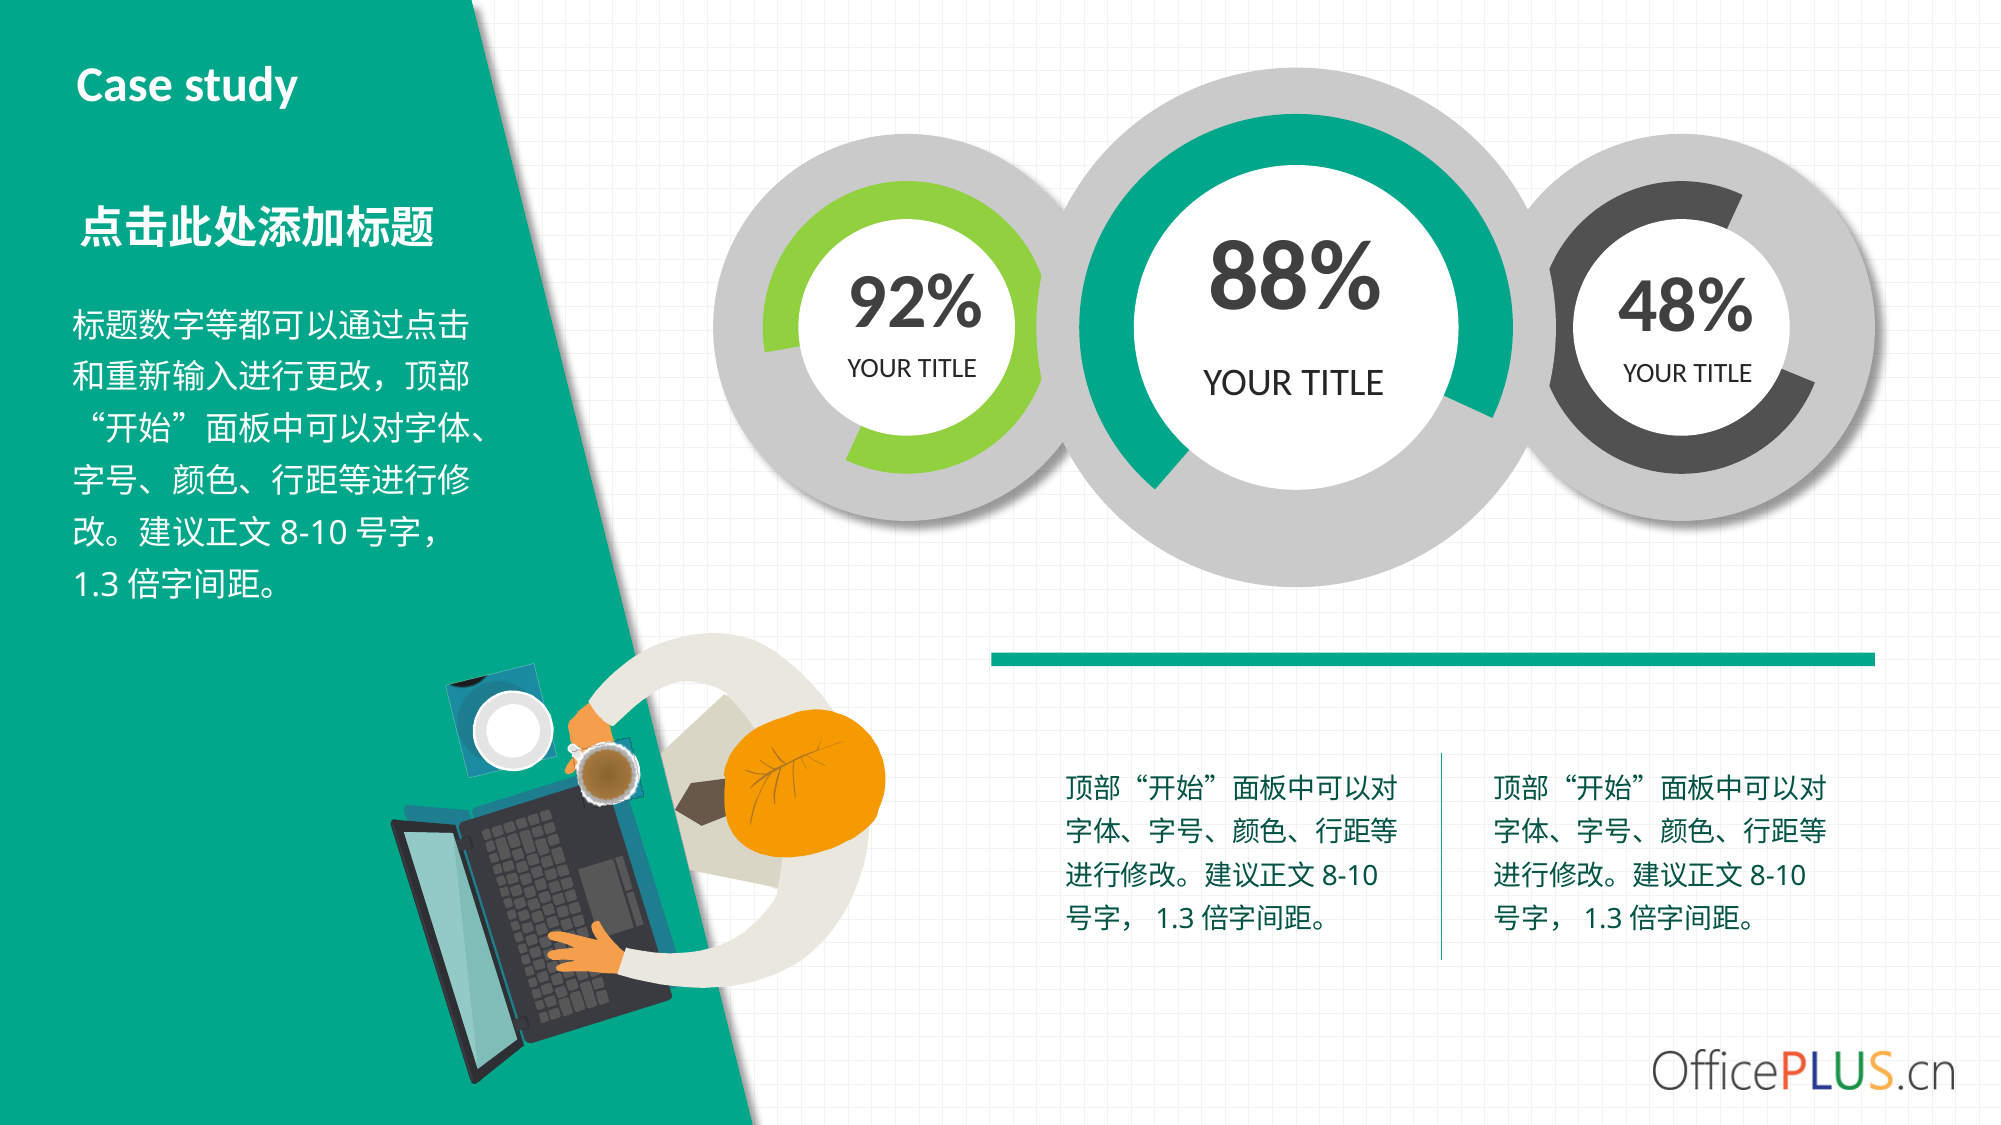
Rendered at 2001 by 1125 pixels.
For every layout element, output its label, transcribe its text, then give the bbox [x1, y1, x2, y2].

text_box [713, 67, 1875, 588]
picture [446, 685, 451, 703]
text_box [451, 591, 846, 1085]
text_box 顶部“开始”面板中可以对字体、字号、颜色、行距等进行修改。建议正文8-10号字，1.3倍字间距。 [1050, 753, 1417, 942]
text_box [990, 652, 1876, 667]
text_box 标题数字等都可以通过点击和重新输入进行更改，顶部“开始”面板中可以对字体、字号、颜色、行距等进行修改。建议正文8-10号字，1.3倍字间距。 [57, 284, 493, 611]
list Case study [61, 41, 861, 130]
text_box 顶部“开始”面板中可以对字体、字号、颜色、行距等进行修改。建议正文8-10号字，1.3倍字间距。 [1478, 753, 1845, 942]
picture [1653, 1049, 1954, 1090]
text_box 点击此处添加标题 [64, 176, 451, 261]
